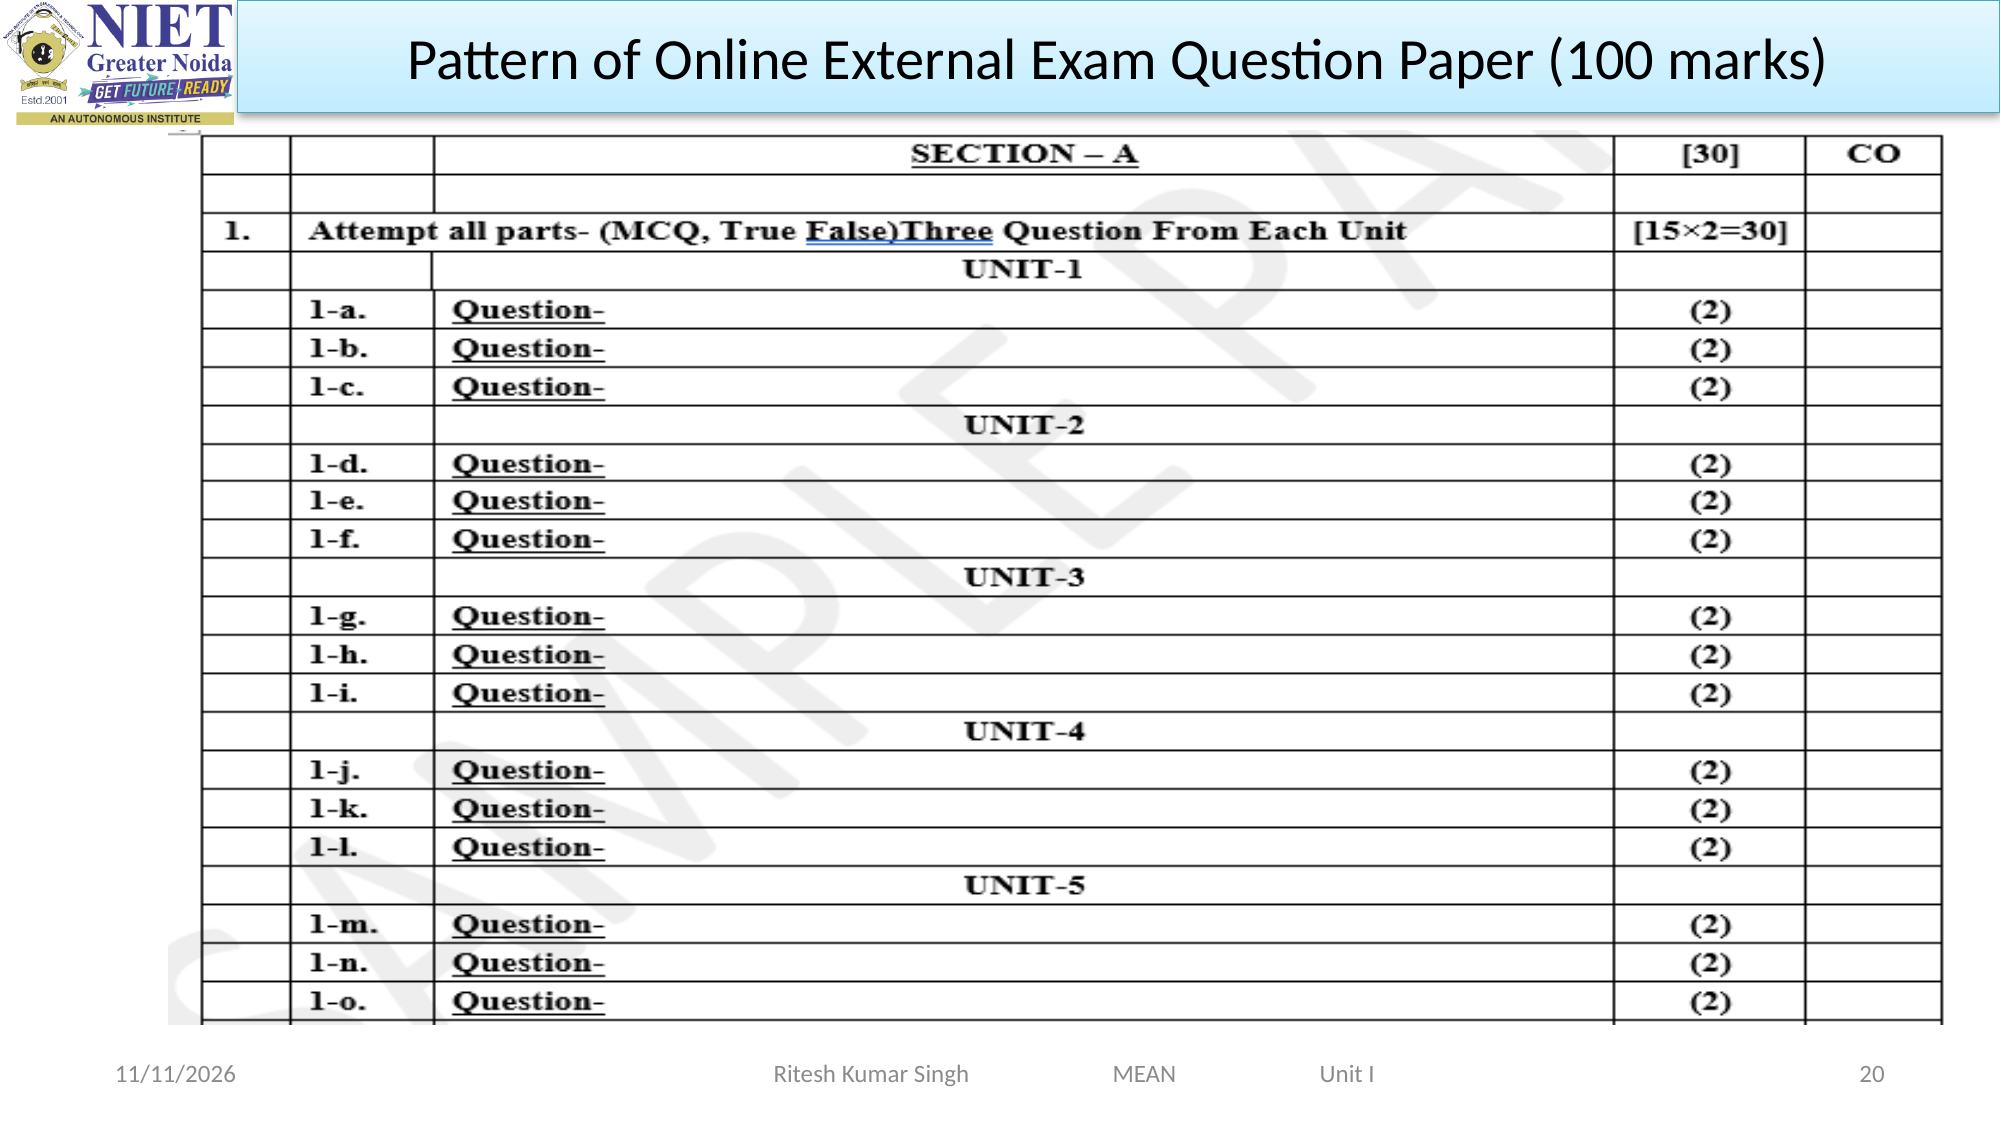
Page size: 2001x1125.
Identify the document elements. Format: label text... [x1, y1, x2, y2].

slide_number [99, 1042, 567, 1103]
picture [168, 129, 1982, 1026]
picture [3, 2, 234, 125]
footer Ritesh Kumar Singh MEAN Unit I [662, 1042, 1433, 1103]
slide_number 20 [1433, 1042, 1900, 1103]
text_box Pattern of Online External Exam Question Paper (100 marks) [237, 0, 2000, 113]
